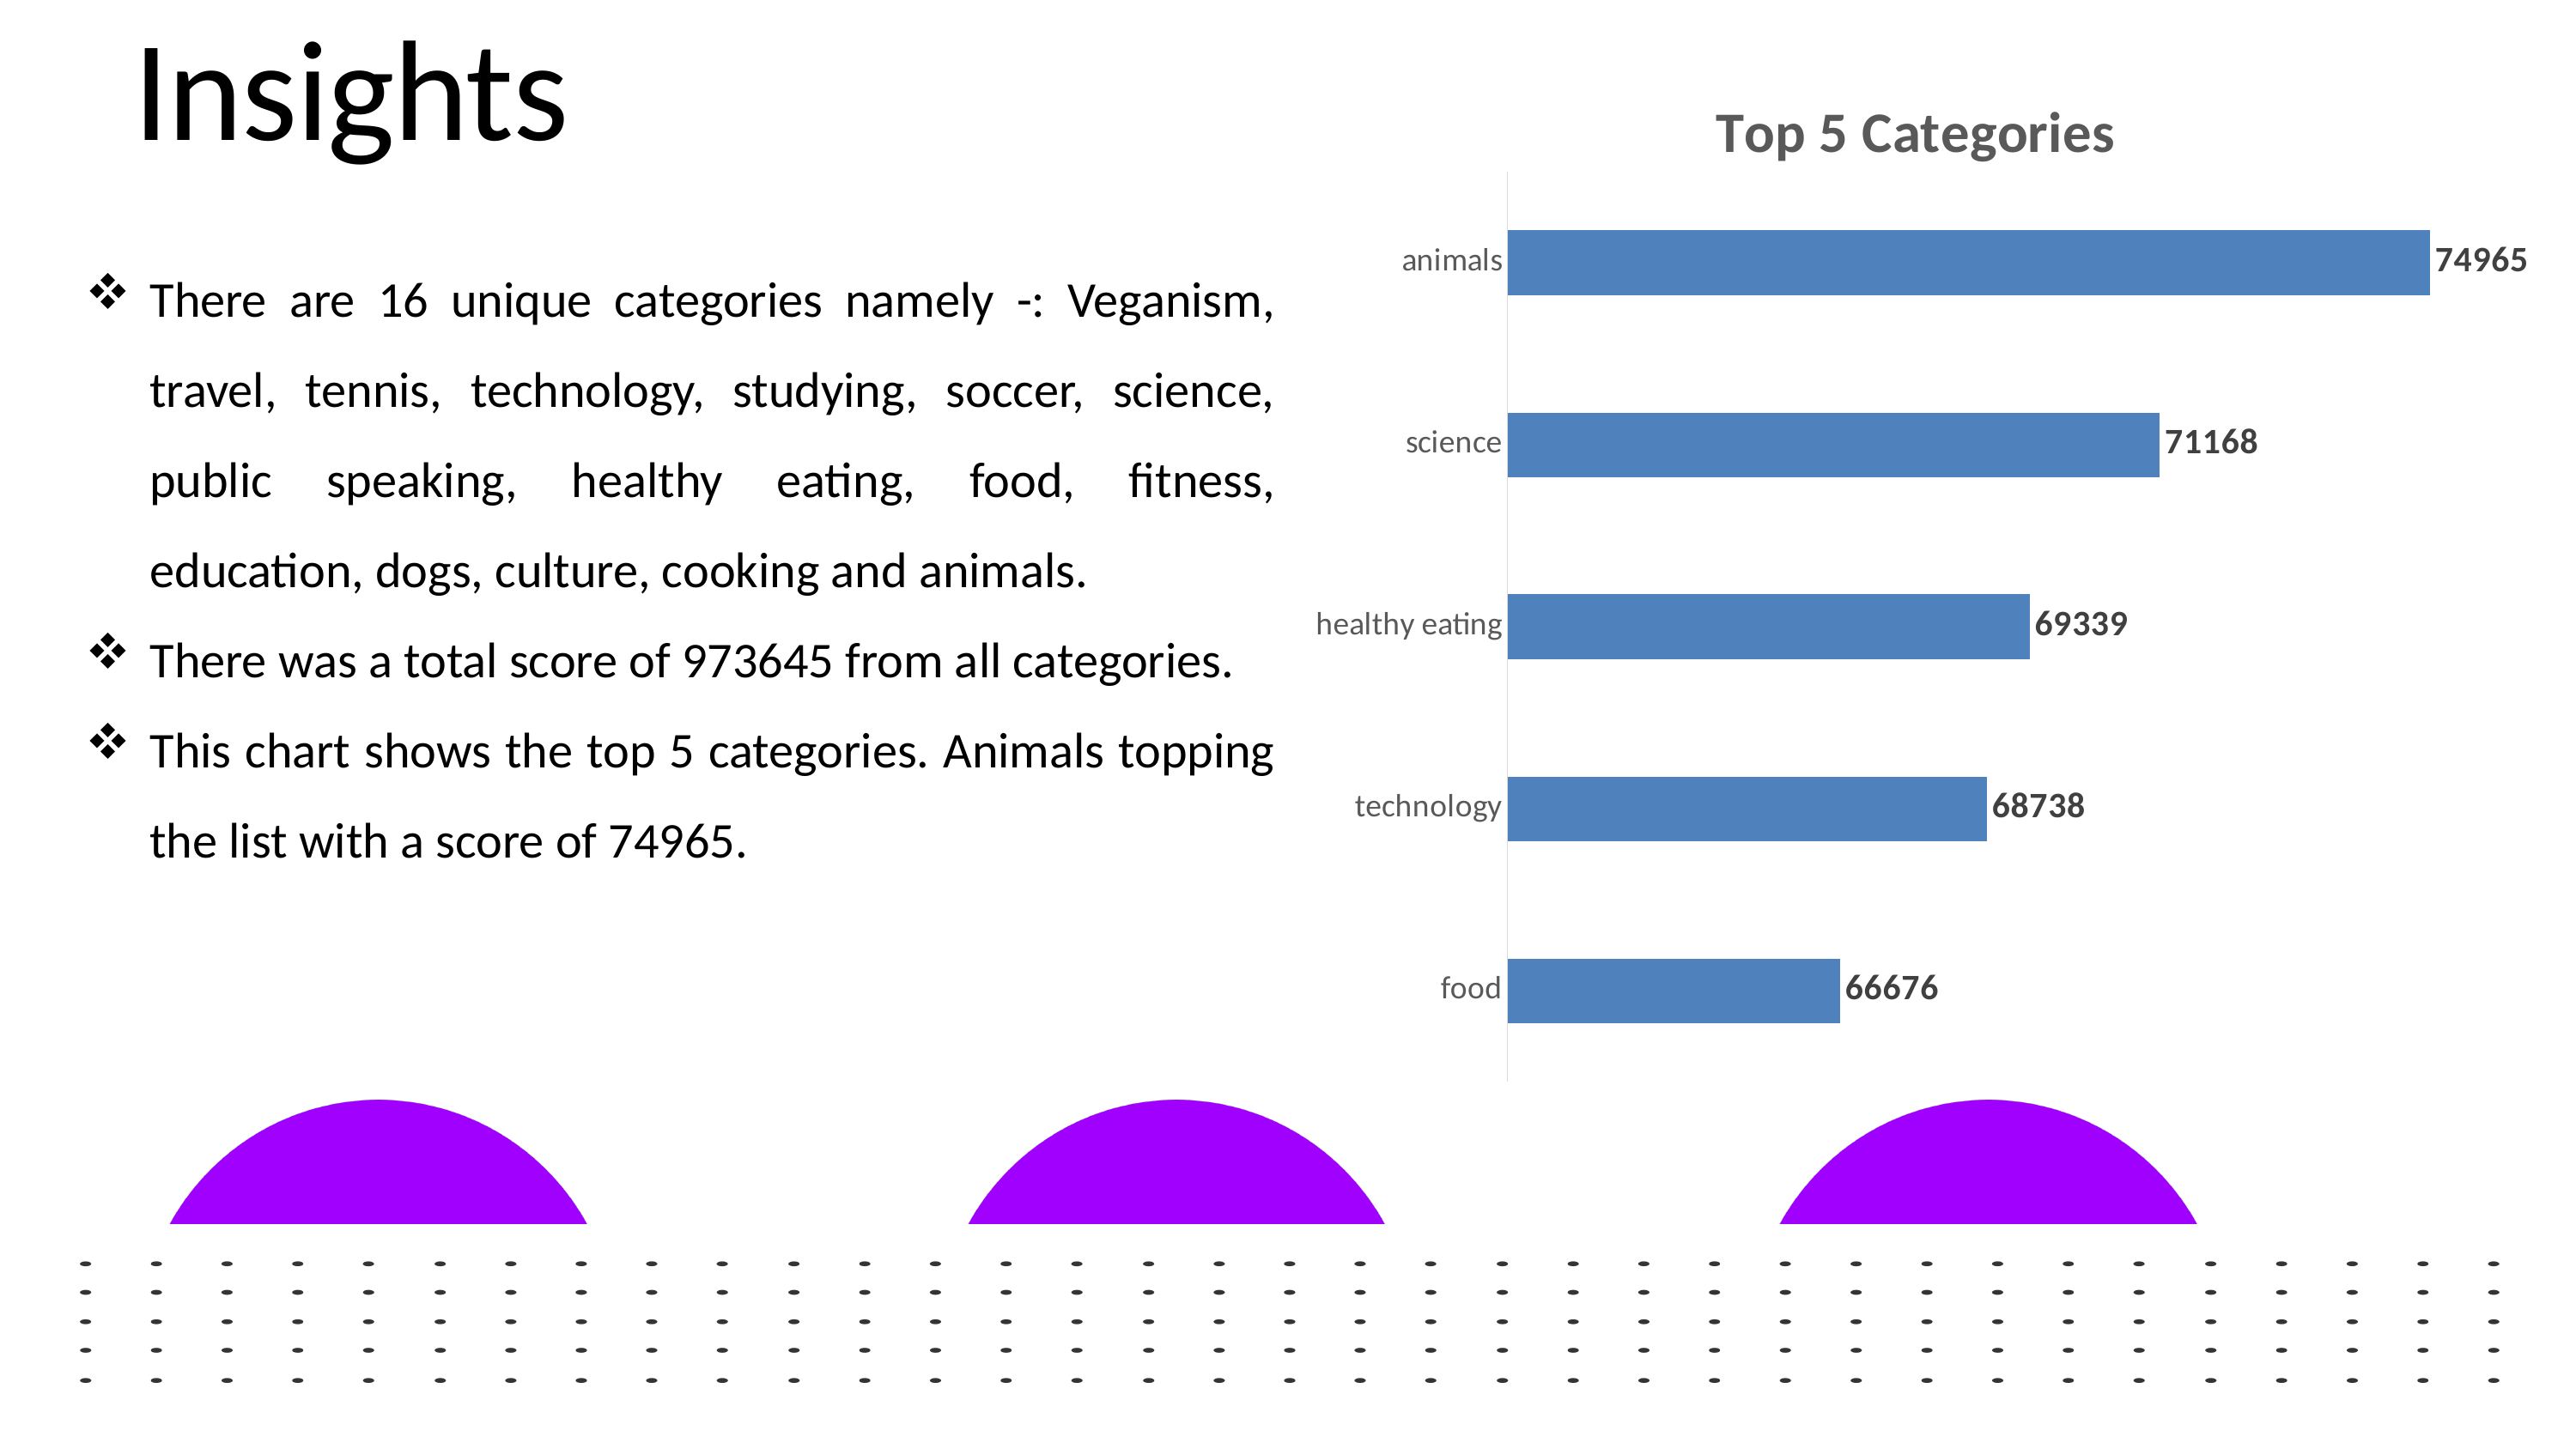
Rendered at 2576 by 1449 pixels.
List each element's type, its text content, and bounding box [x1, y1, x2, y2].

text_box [72, 1259, 2504, 1385]
text_box Insights [133, 0, 787, 170]
picture [966, 1099, 1386, 1225]
picture [168, 1099, 588, 1225]
chart [1287, 64, 2544, 1100]
picture [1778, 1100, 2198, 1225]
text_box There are 16 unique categories namely -: Veganism, travel, tennis, technology, studying, soccer, science, public speaking, healthy eating, food, fitness, education, dogs, culture, cooking and animals. There was a total score of 973645 from all categories. This chart shows the top 5 categories. Animals topping the list with a score of 74965. [72, 230, 1283, 875]
